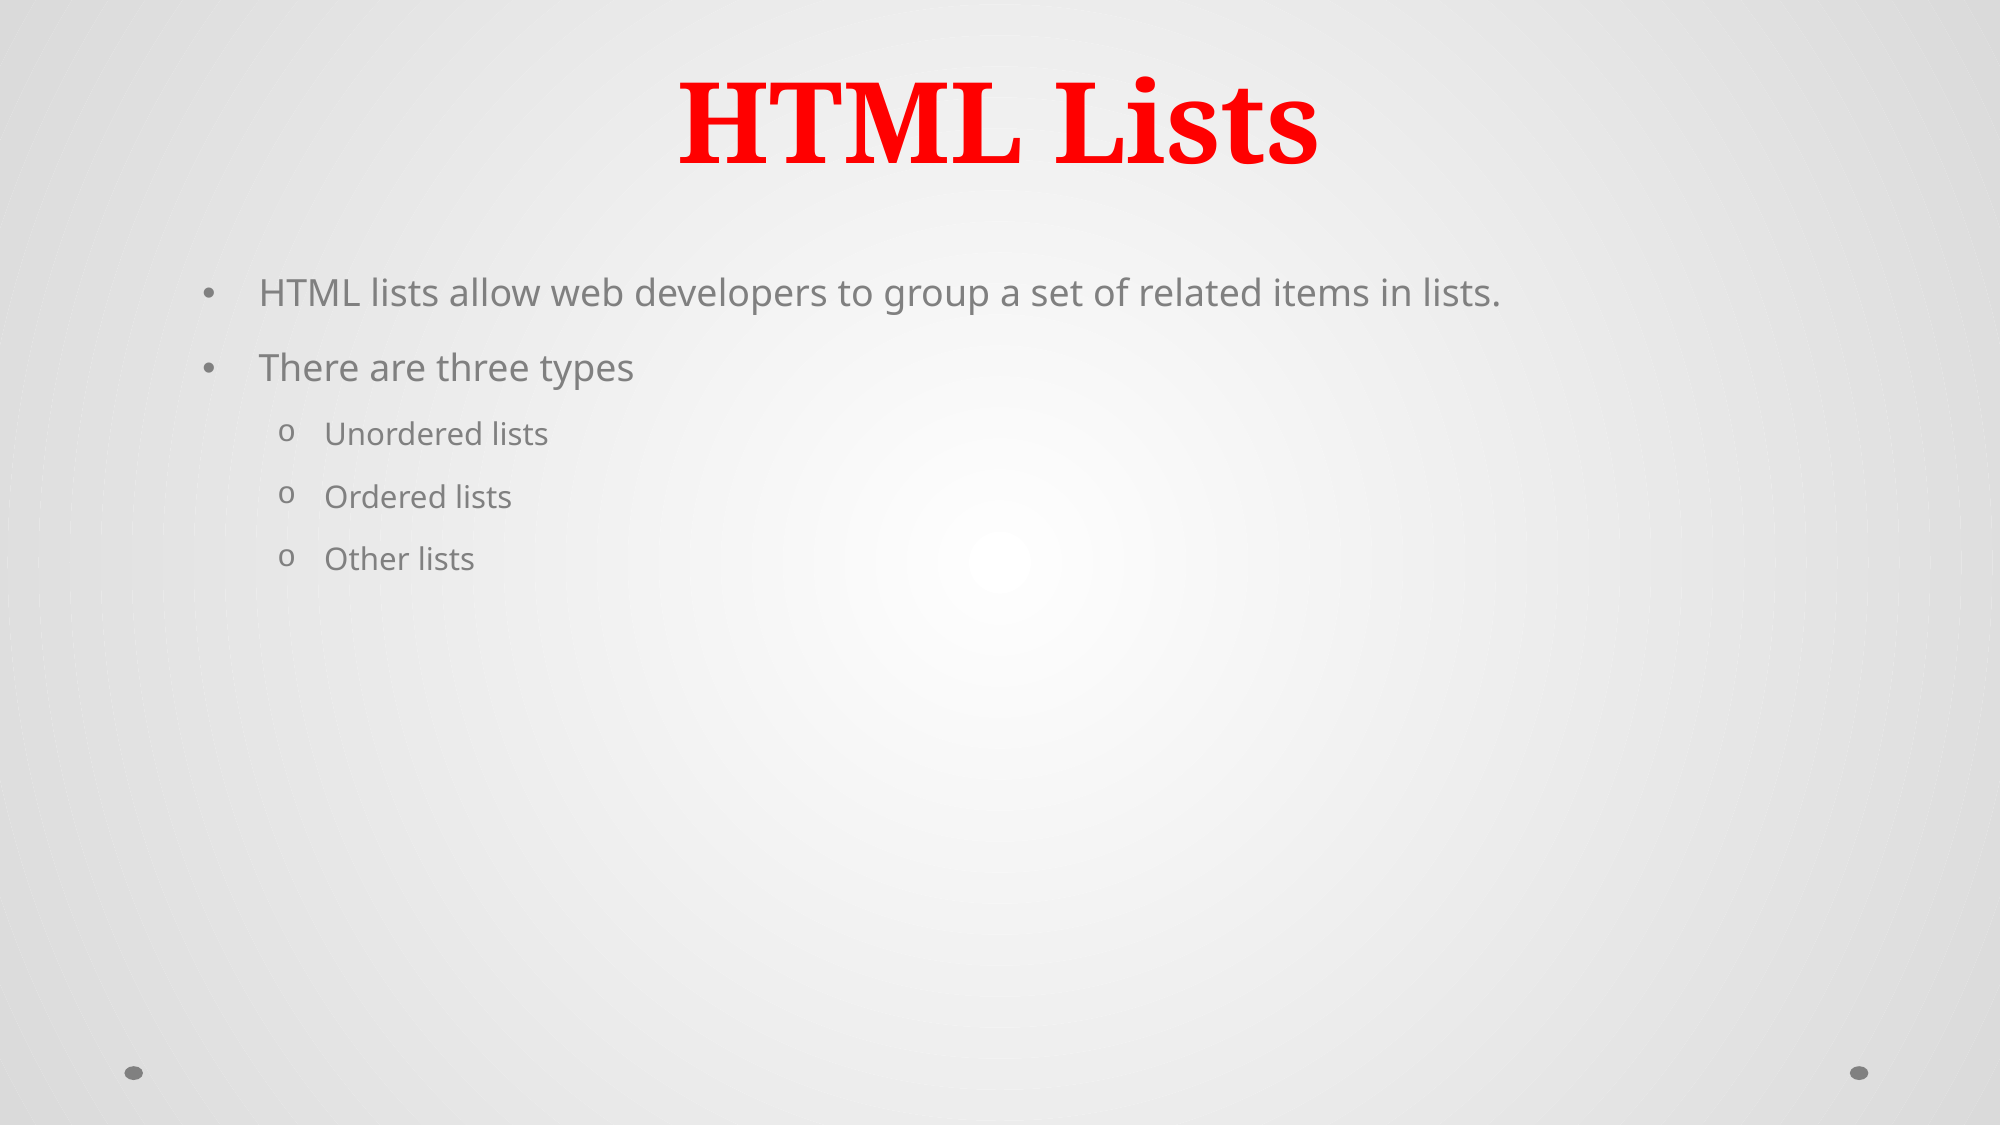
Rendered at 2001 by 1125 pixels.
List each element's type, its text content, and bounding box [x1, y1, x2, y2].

title HTML Lists [187, 42, 1813, 194]
list HTML lists allow web developers to group a set of related items in lists. There are three types Unordered lists Ordered lists Other lists [187, 239, 1813, 1050]
